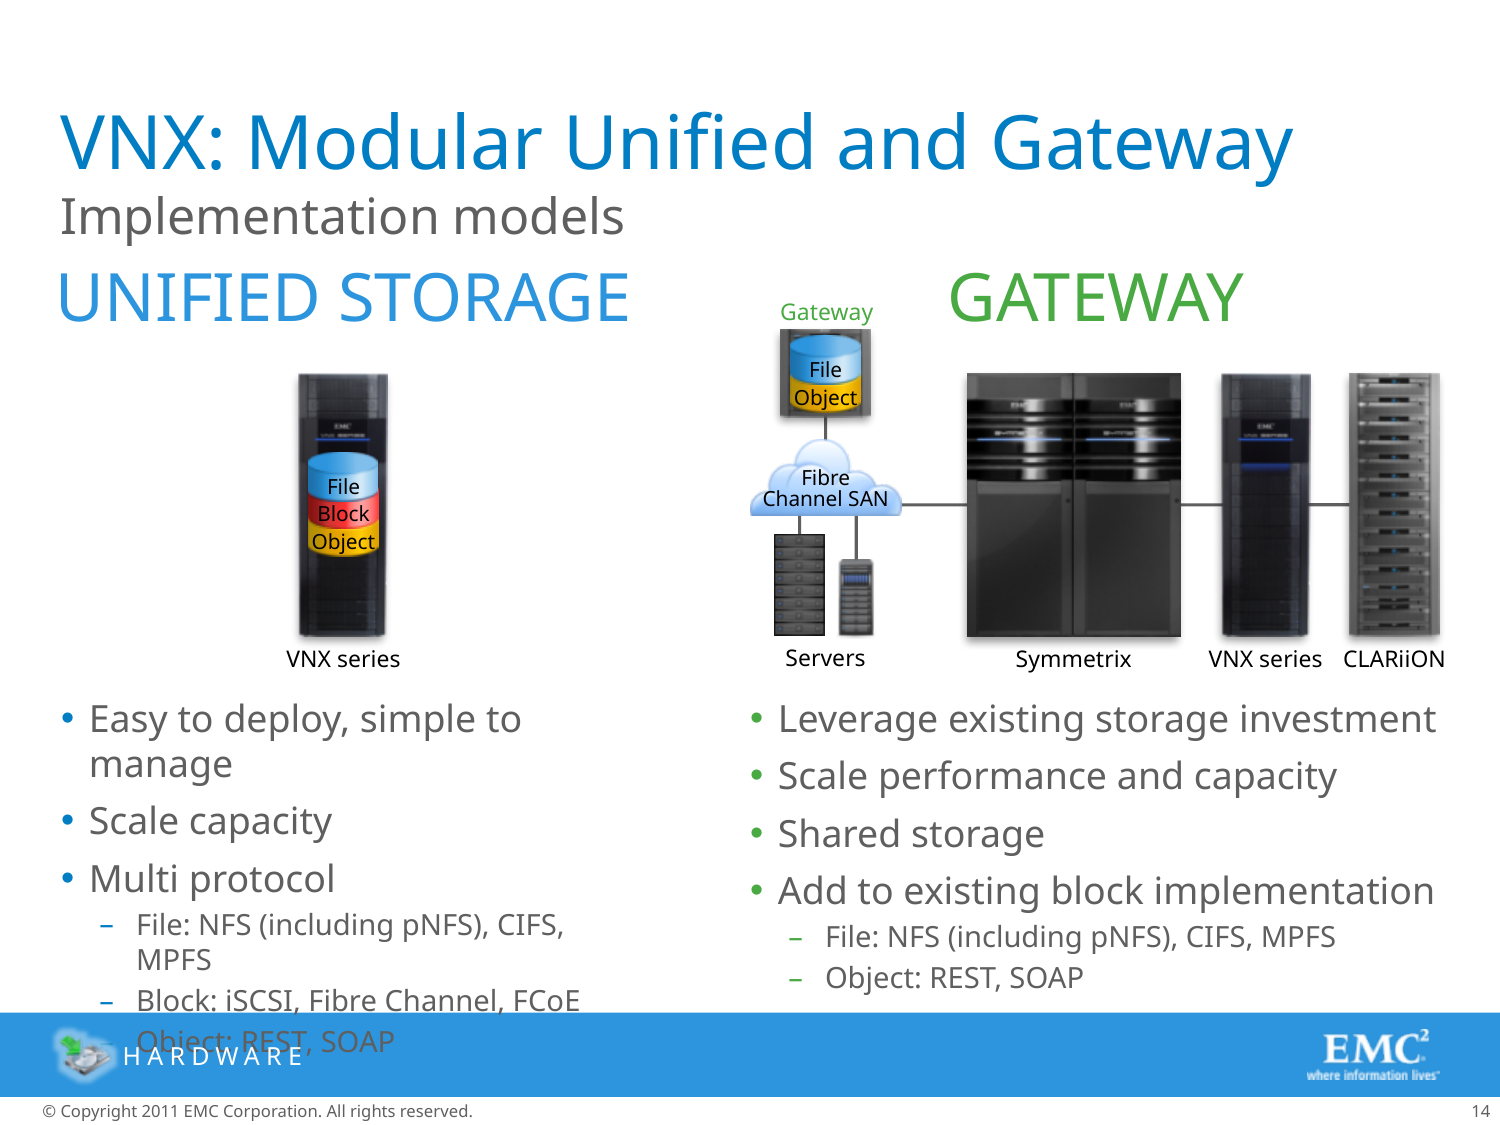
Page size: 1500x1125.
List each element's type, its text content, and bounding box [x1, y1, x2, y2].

list Implementation models [60, 184, 1440, 251]
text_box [52, 1029, 299, 1083]
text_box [290, 373, 397, 673]
text_box GATEWAY [947, 254, 1244, 296]
title VNX: Modular Unified and Gateway [60, 33, 1440, 184]
text_box Easy to deploy, simple to manage Scale capacity Multi protocol File: NFS (including pNFS), CIFS, MPFS Block: iSCSI, Fibre Channel, FCoE Object: REST, SOAP [61, 694, 626, 1059]
picture [1307, 1029, 1440, 1080]
text_box Leverage existing storage investment Scale performance and capacity Shared storage Add to existing block implementation File: NFS (including pNFS), CIFS, MPFS Object: REST, SOAP [750, 694, 1440, 995]
text_box UNIFIED STORAGE [55, 254, 632, 335]
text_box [749, 297, 1442, 673]
